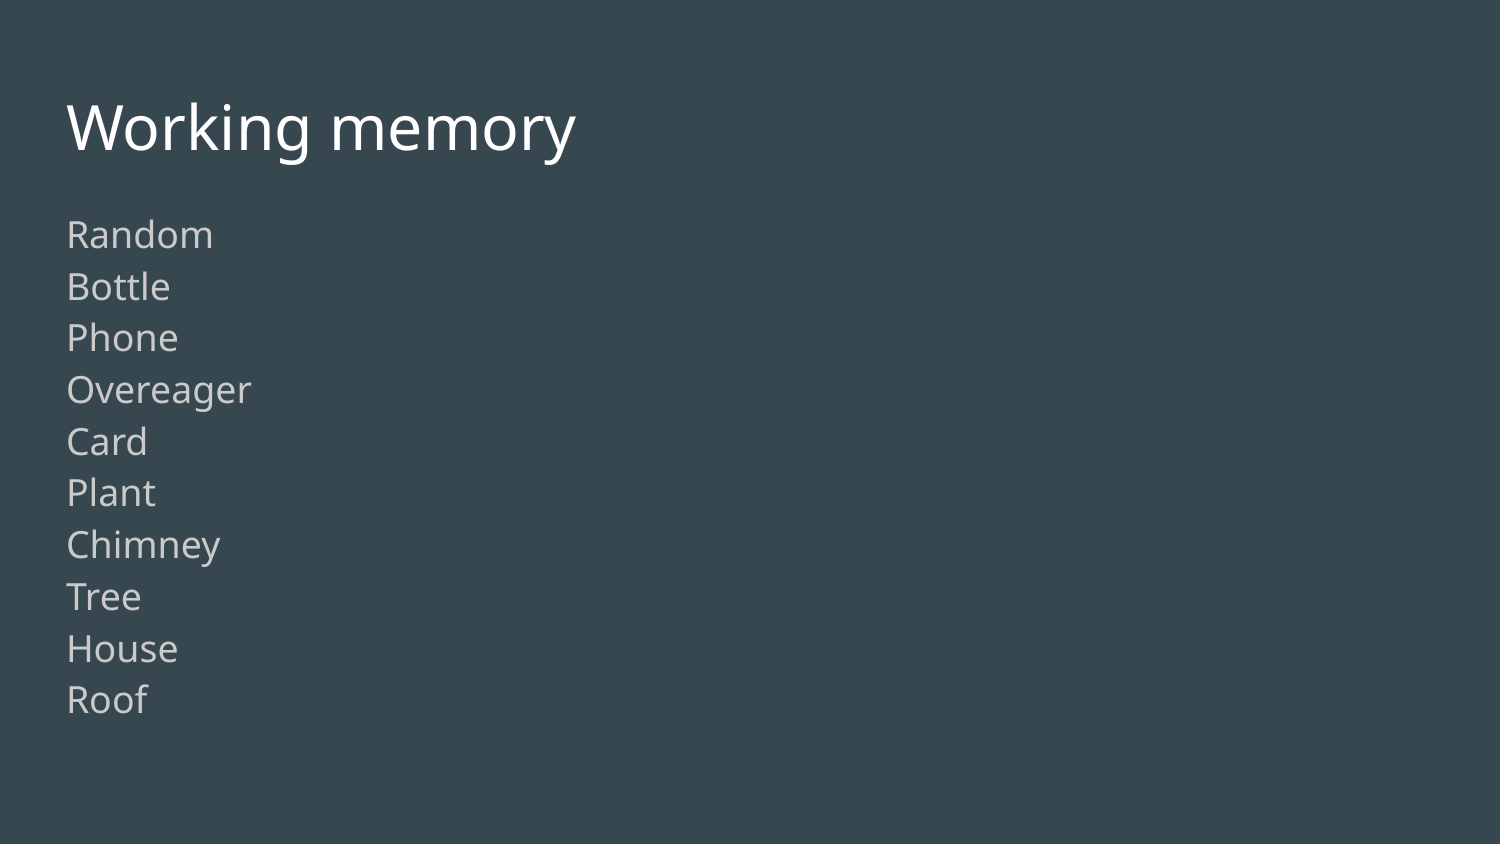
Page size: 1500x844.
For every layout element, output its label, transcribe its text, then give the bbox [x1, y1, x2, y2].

title Working memory [51, 72, 1449, 167]
list Random Bottle Phone Overeager Card Plant Chimney Tree House Roof [51, 189, 1449, 750]
